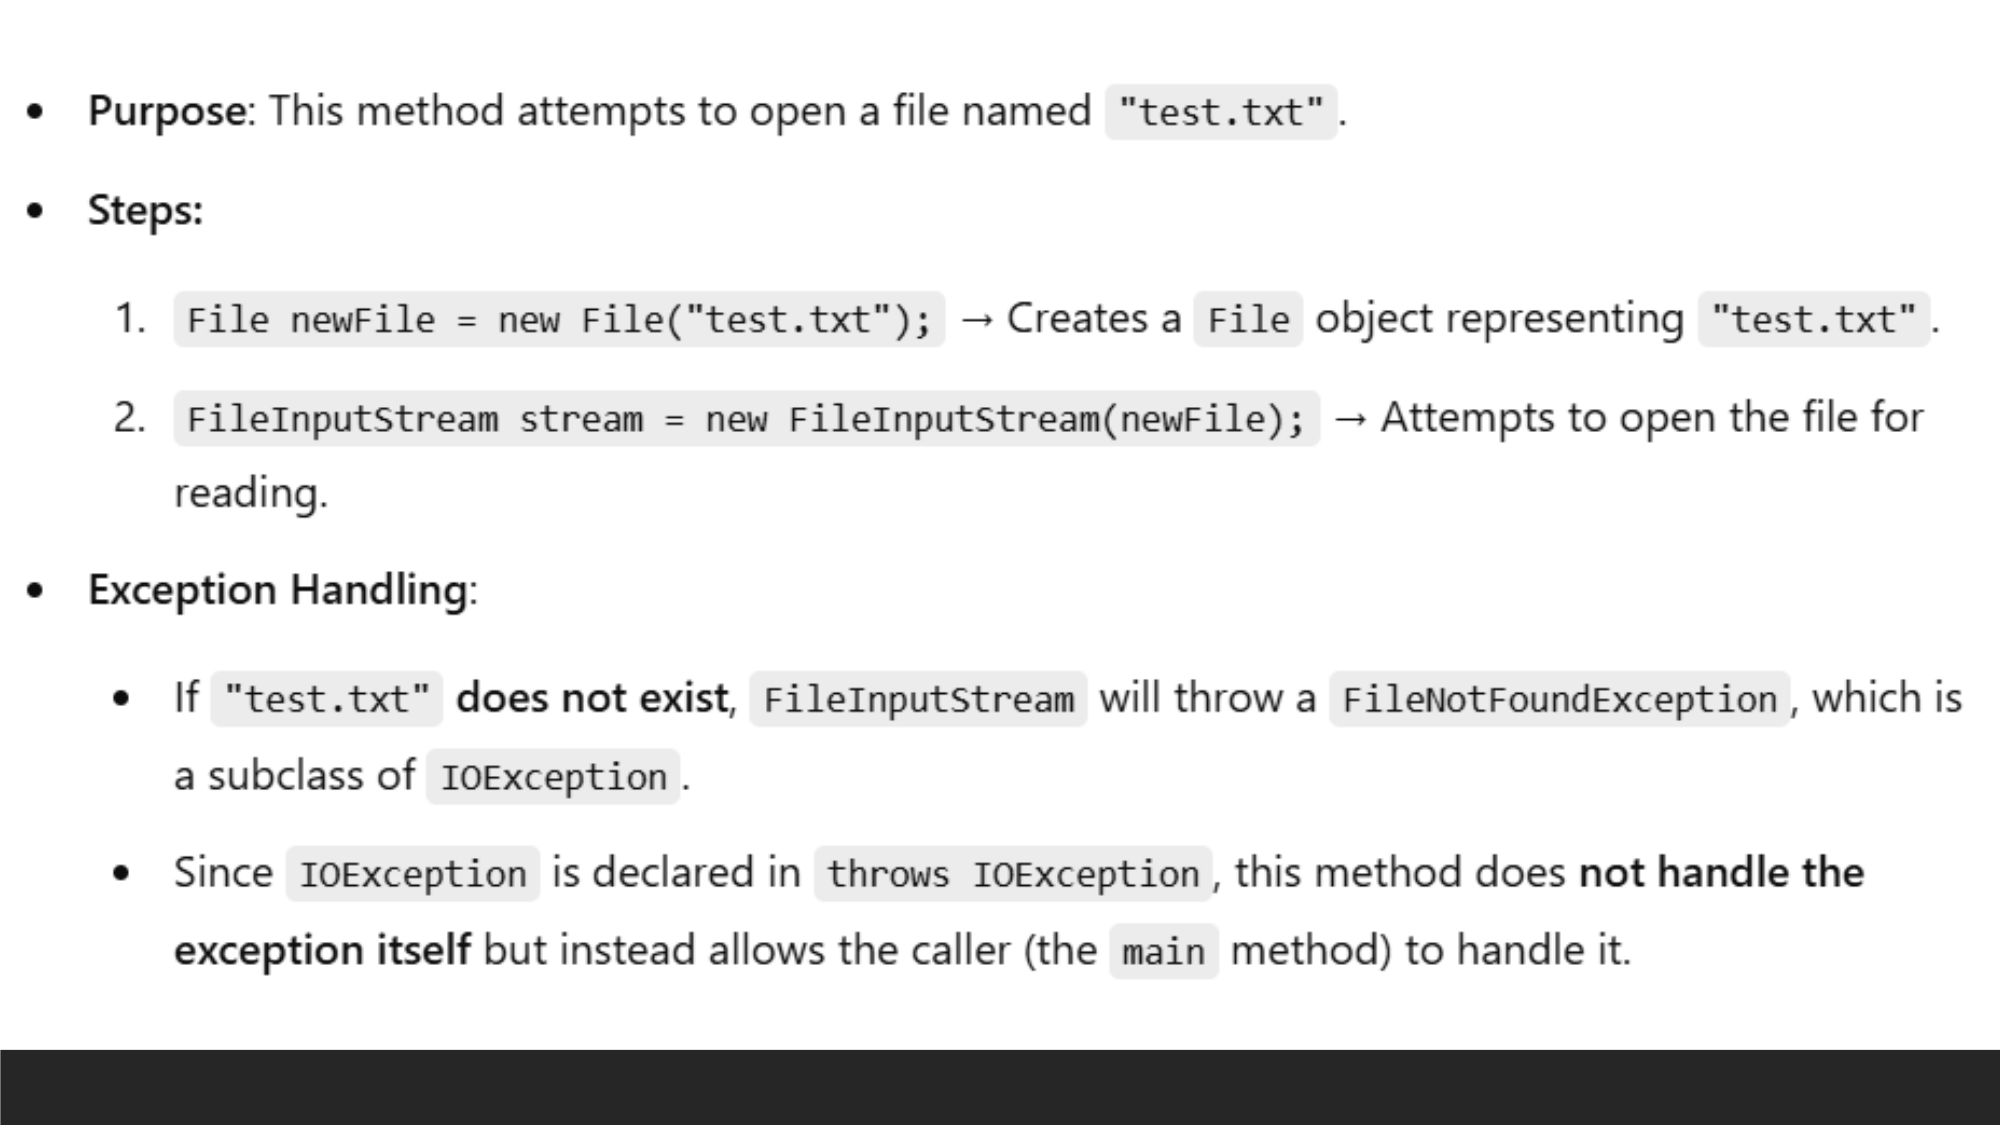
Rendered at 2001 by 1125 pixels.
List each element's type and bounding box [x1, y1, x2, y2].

picture [3, 62, 1997, 1008]
